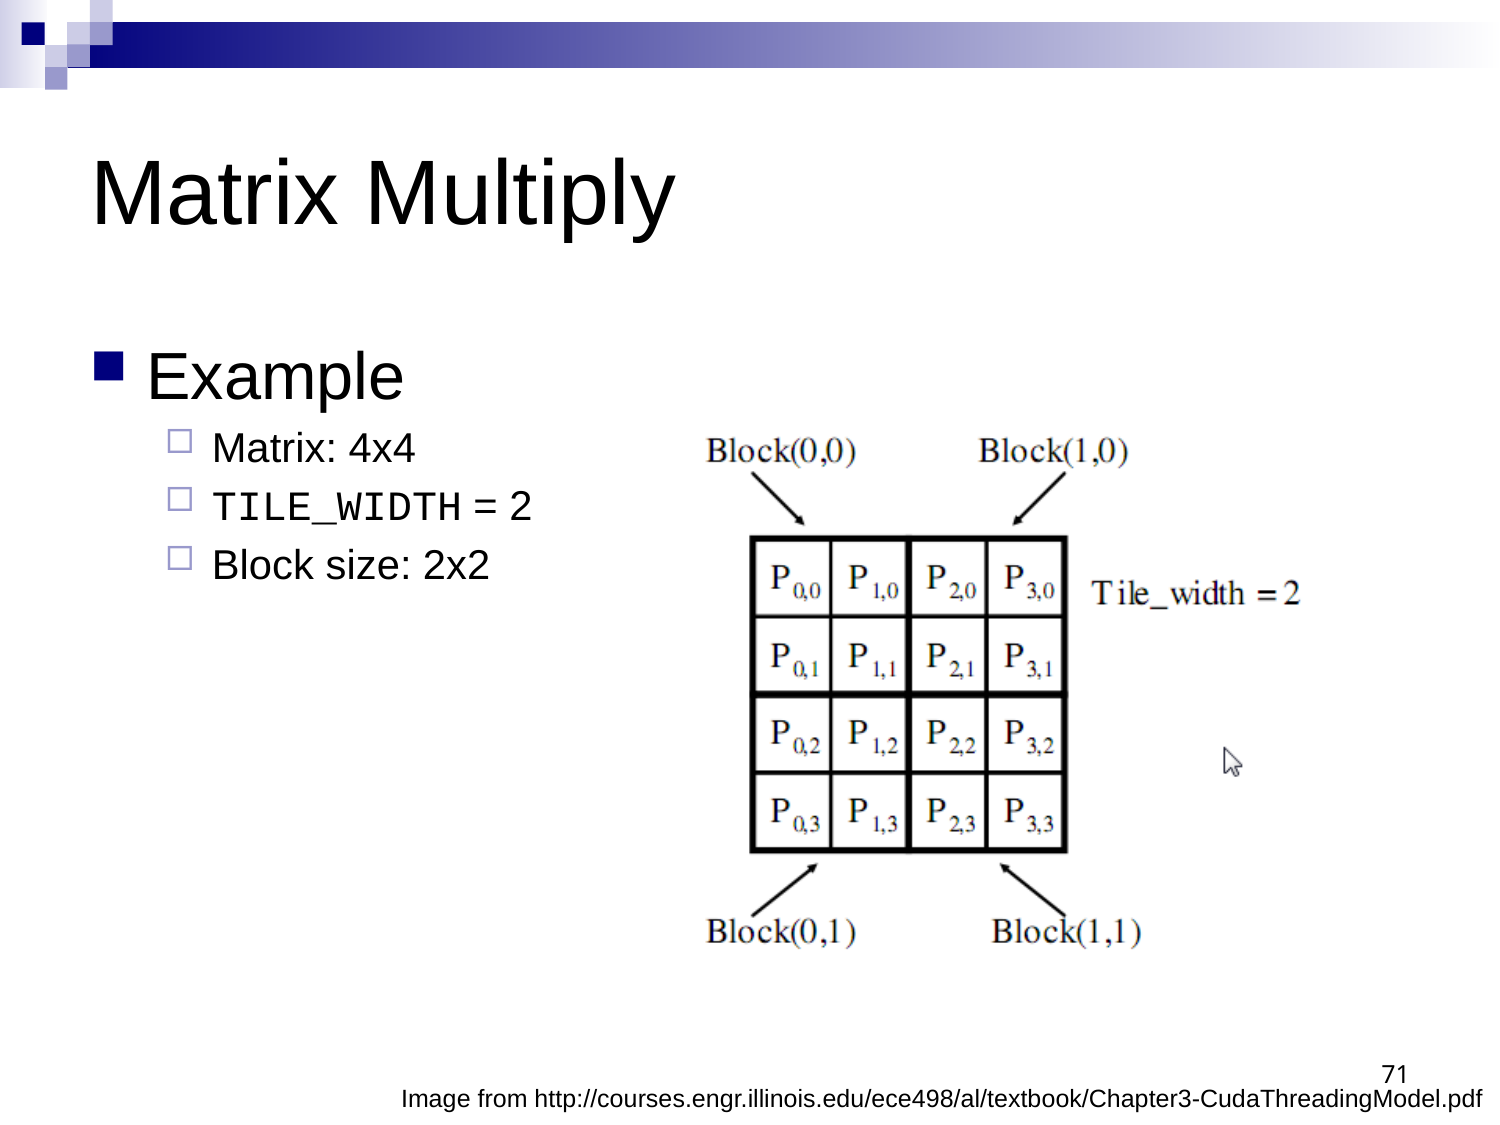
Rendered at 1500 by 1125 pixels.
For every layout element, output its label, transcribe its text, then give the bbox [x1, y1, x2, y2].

slide_number 71 [1074, 1024, 1426, 1101]
text_box Image from http://courses.engr.illinois.edu/ece498/al/textbook/Chapter3-CudaThreadingModel.pdf [0, 1074, 1500, 1120]
list Example Matrix: 4x4 TILE_WIDTH = 2 Block size: 2x2 [75, 324, 838, 963]
title Matrix Multiply [75, 75, 1425, 300]
picture [687, 387, 1313, 968]
